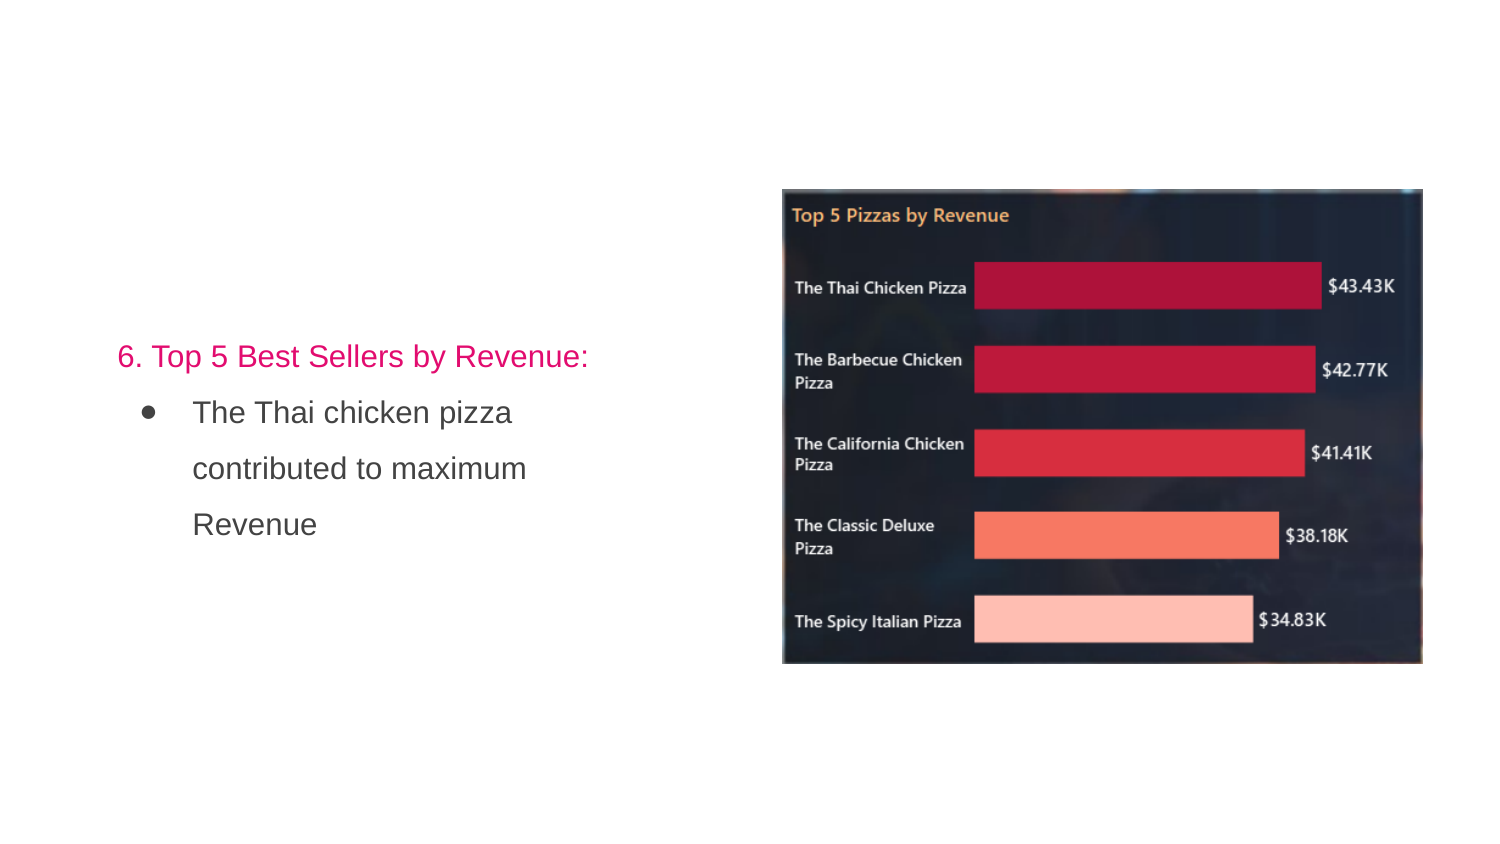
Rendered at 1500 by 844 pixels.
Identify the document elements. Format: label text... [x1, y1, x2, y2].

picture [782, 189, 1423, 665]
text_box 6. Top 5 Best Sellers by Revenue: The Thai chicken pizza contributed to maximum Revenue [102, 302, 631, 614]
